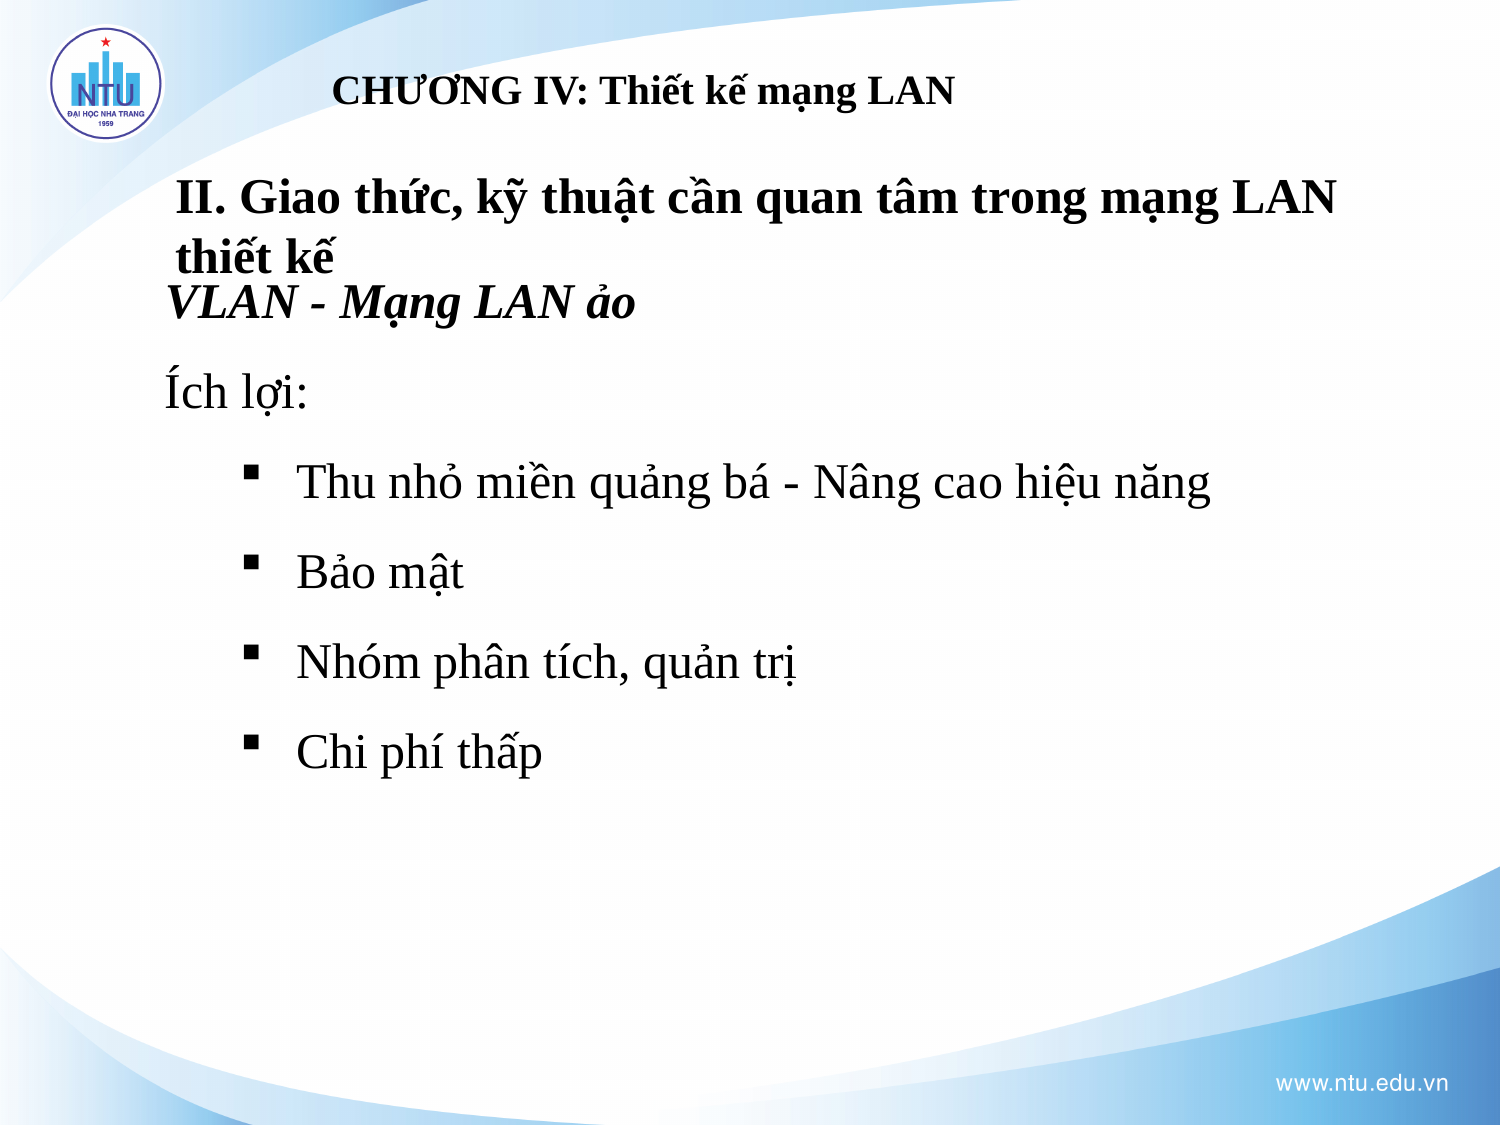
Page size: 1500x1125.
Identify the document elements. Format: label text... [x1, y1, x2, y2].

text_box II. Giao thức, kỹ thuật cần quan tâm trong mạng LAN thiết kế [160, 155, 1448, 291]
text_box VLAN - Mạng LAN ảo Ích lợi: Thu nhỏ miền quảng bá - Nâng cao hiệu năng Bảo mật Nhóm phân tích, quản trị Chi phí thấp [149, 231, 1350, 877]
title CHƯƠNG IV: Thiết kế mạng LAN [187, 37, 1100, 138]
picture [0, 0, 1500, 1125]
